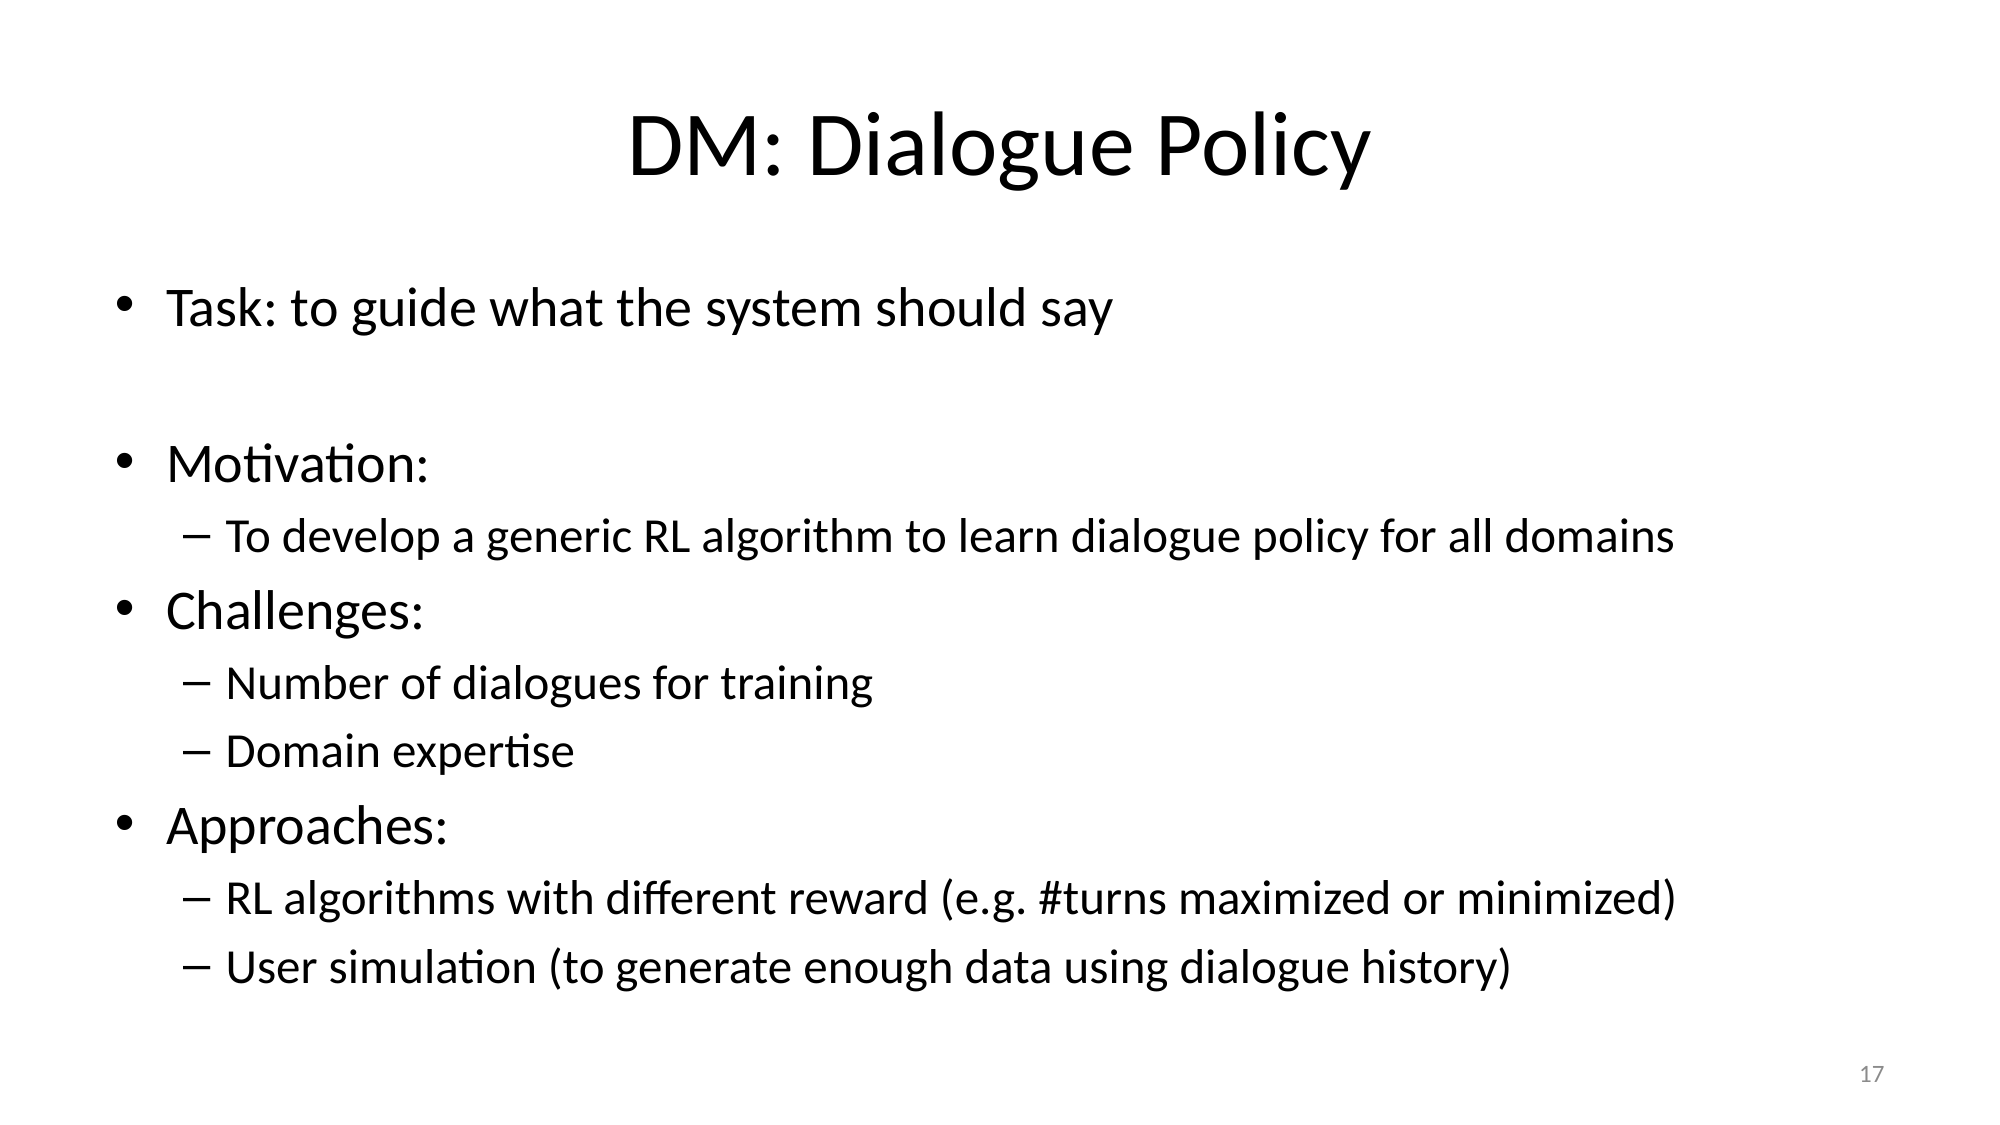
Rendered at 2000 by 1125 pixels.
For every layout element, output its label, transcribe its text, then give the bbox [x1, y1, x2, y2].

list Task: to guide what the system should say Motivation: To develop a generic RL algorithm to learn dialogue policy for all domains Challenges: Number of dialogues for training Domain expertise Approaches: RL algorithms with different reward (e.g. #turns maximized or minimized) User simulation (to generate enough data using dialogue history) [99, 262, 1900, 1005]
slide_number 17 [1433, 1042, 1900, 1103]
title DM: Dialogue Policy [99, 45, 1900, 233]
